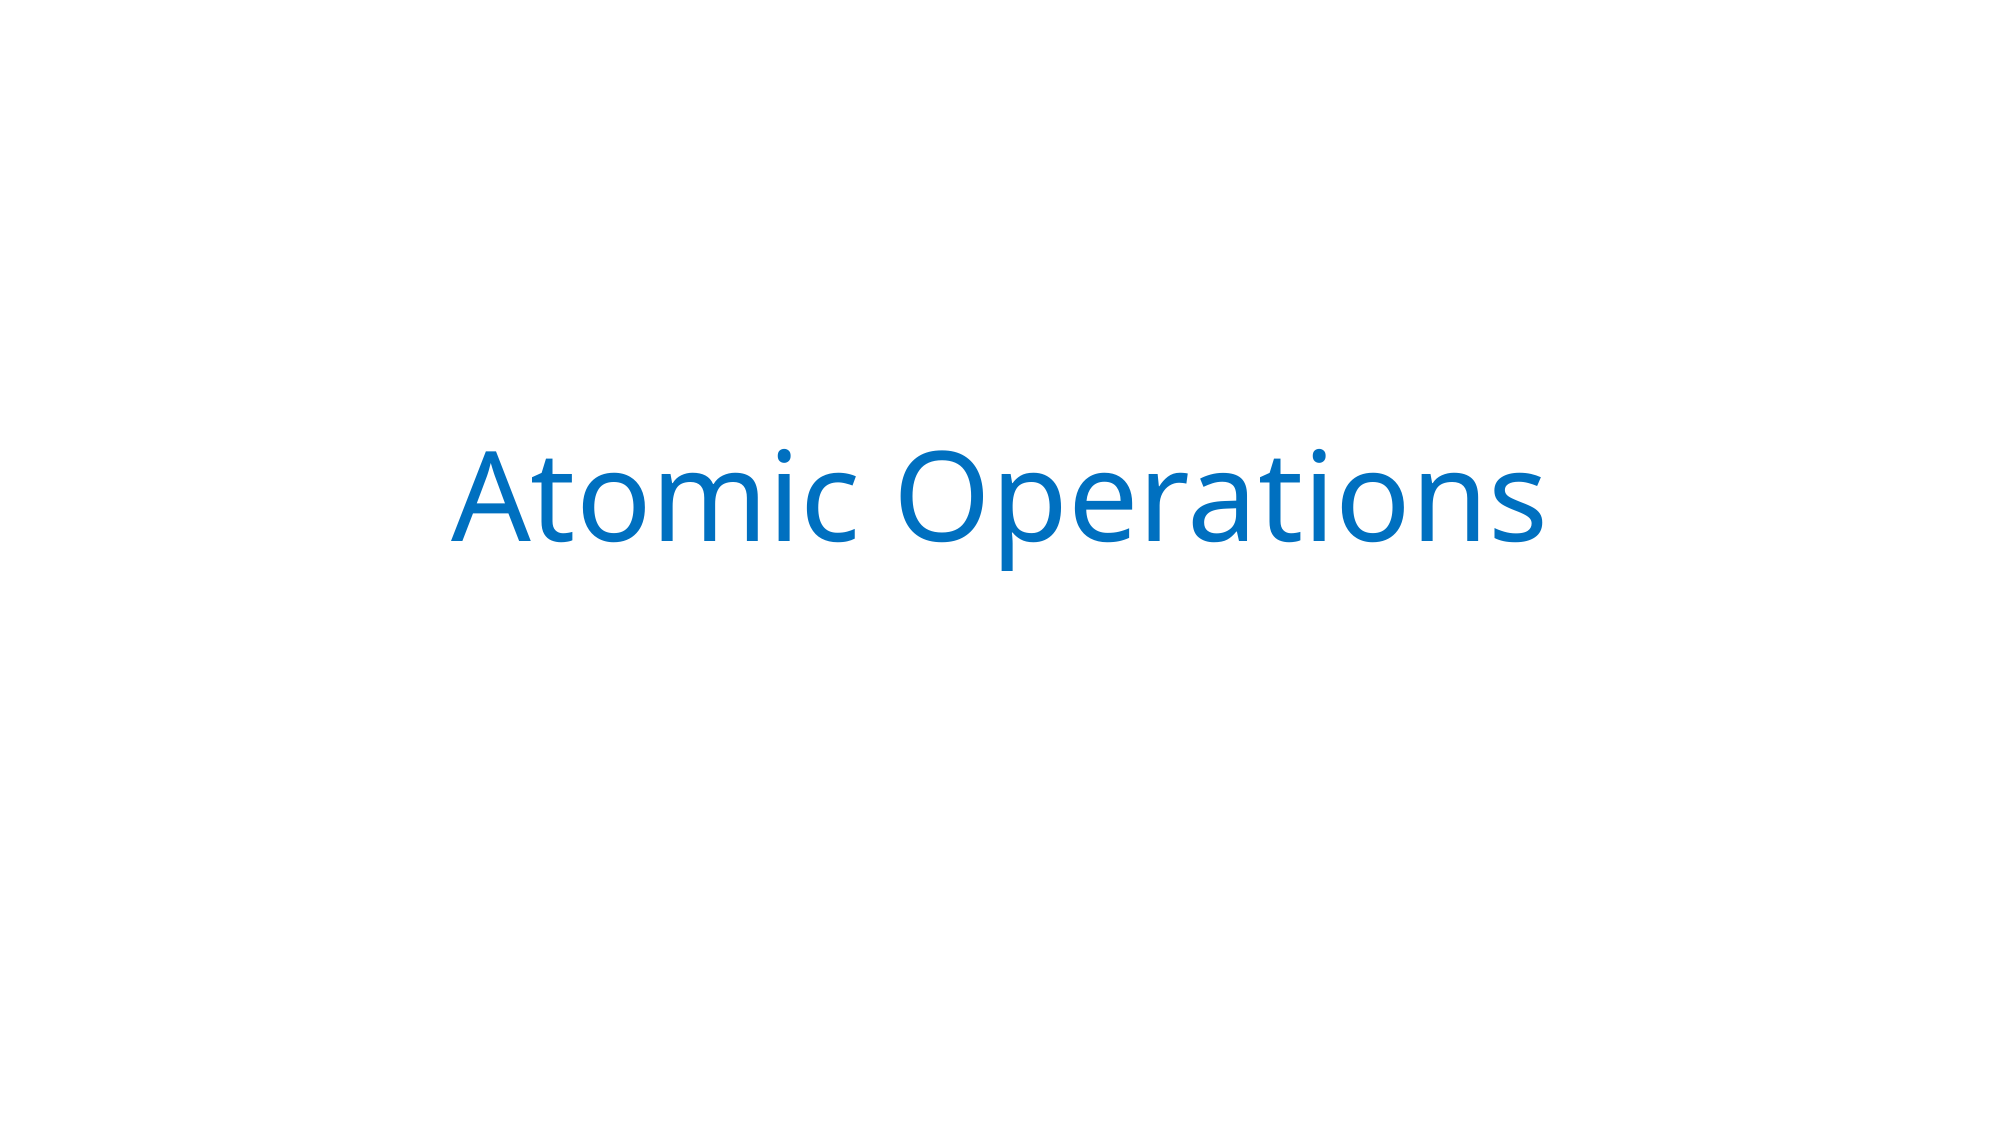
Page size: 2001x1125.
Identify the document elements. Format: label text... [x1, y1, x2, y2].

title Atomic Operations [249, 184, 1750, 576]
